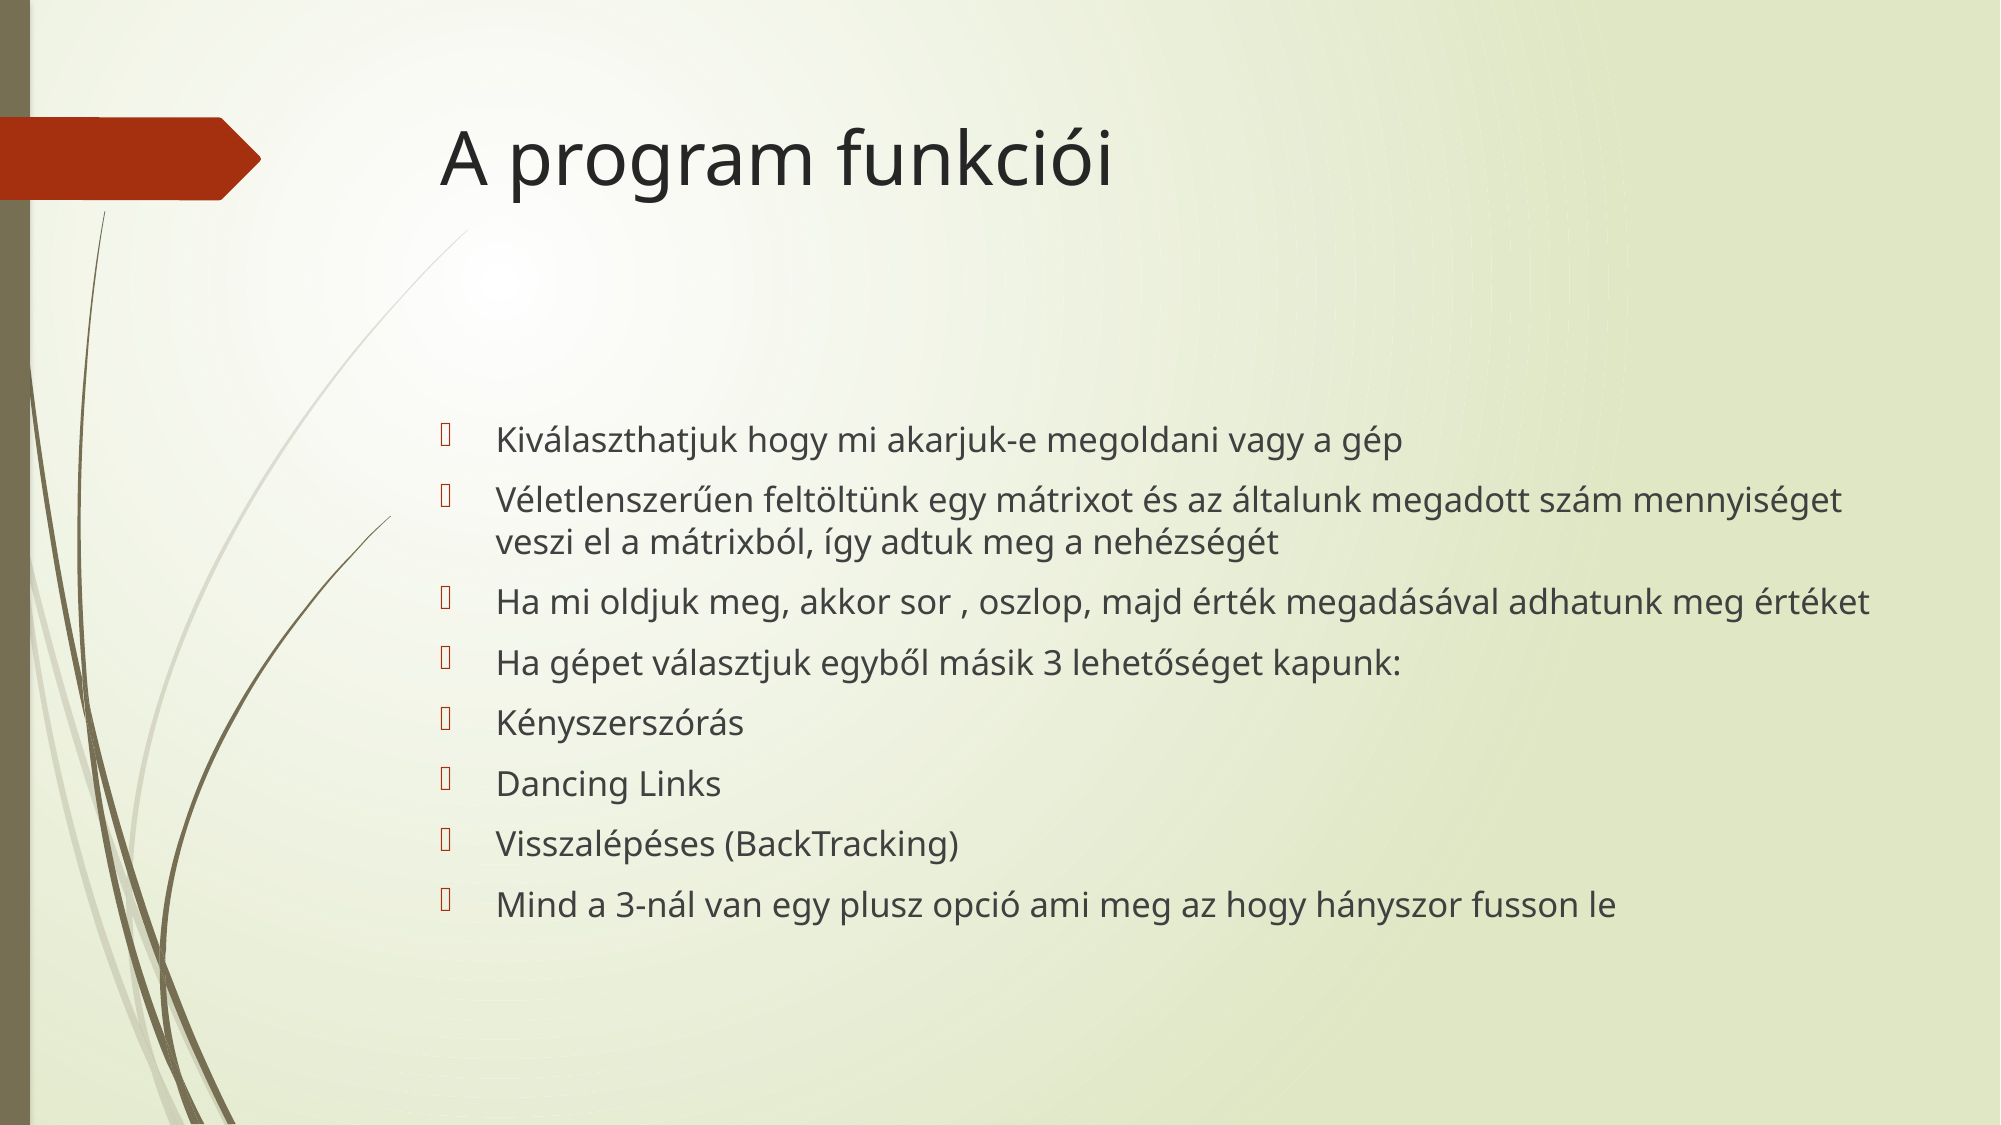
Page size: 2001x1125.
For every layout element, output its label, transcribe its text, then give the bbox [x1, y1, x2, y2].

list Kiválaszthatjuk hogy mi akarjuk-e megoldani vagy a gép Véletlenszerűen feltöltünk egy mátrixot és az általunk megadott szám mennyiséget veszi el a mátrixból, így adtuk meg a nehézségét Ha mi oldjuk meg, akkor sor , oszlop, majd érték megadásával adhatunk meg értéket Ha gépet választjuk egyből másik 3 lehetőséget kapunk: Kényszerszórás Dancing Links Visszalépéses (BackTracking) Mind a 3-nál van egy plusz opció ami meg az hogy hányszor fusson le [424, 350, 1888, 970]
title A program funkciói [425, 102, 1888, 313]
